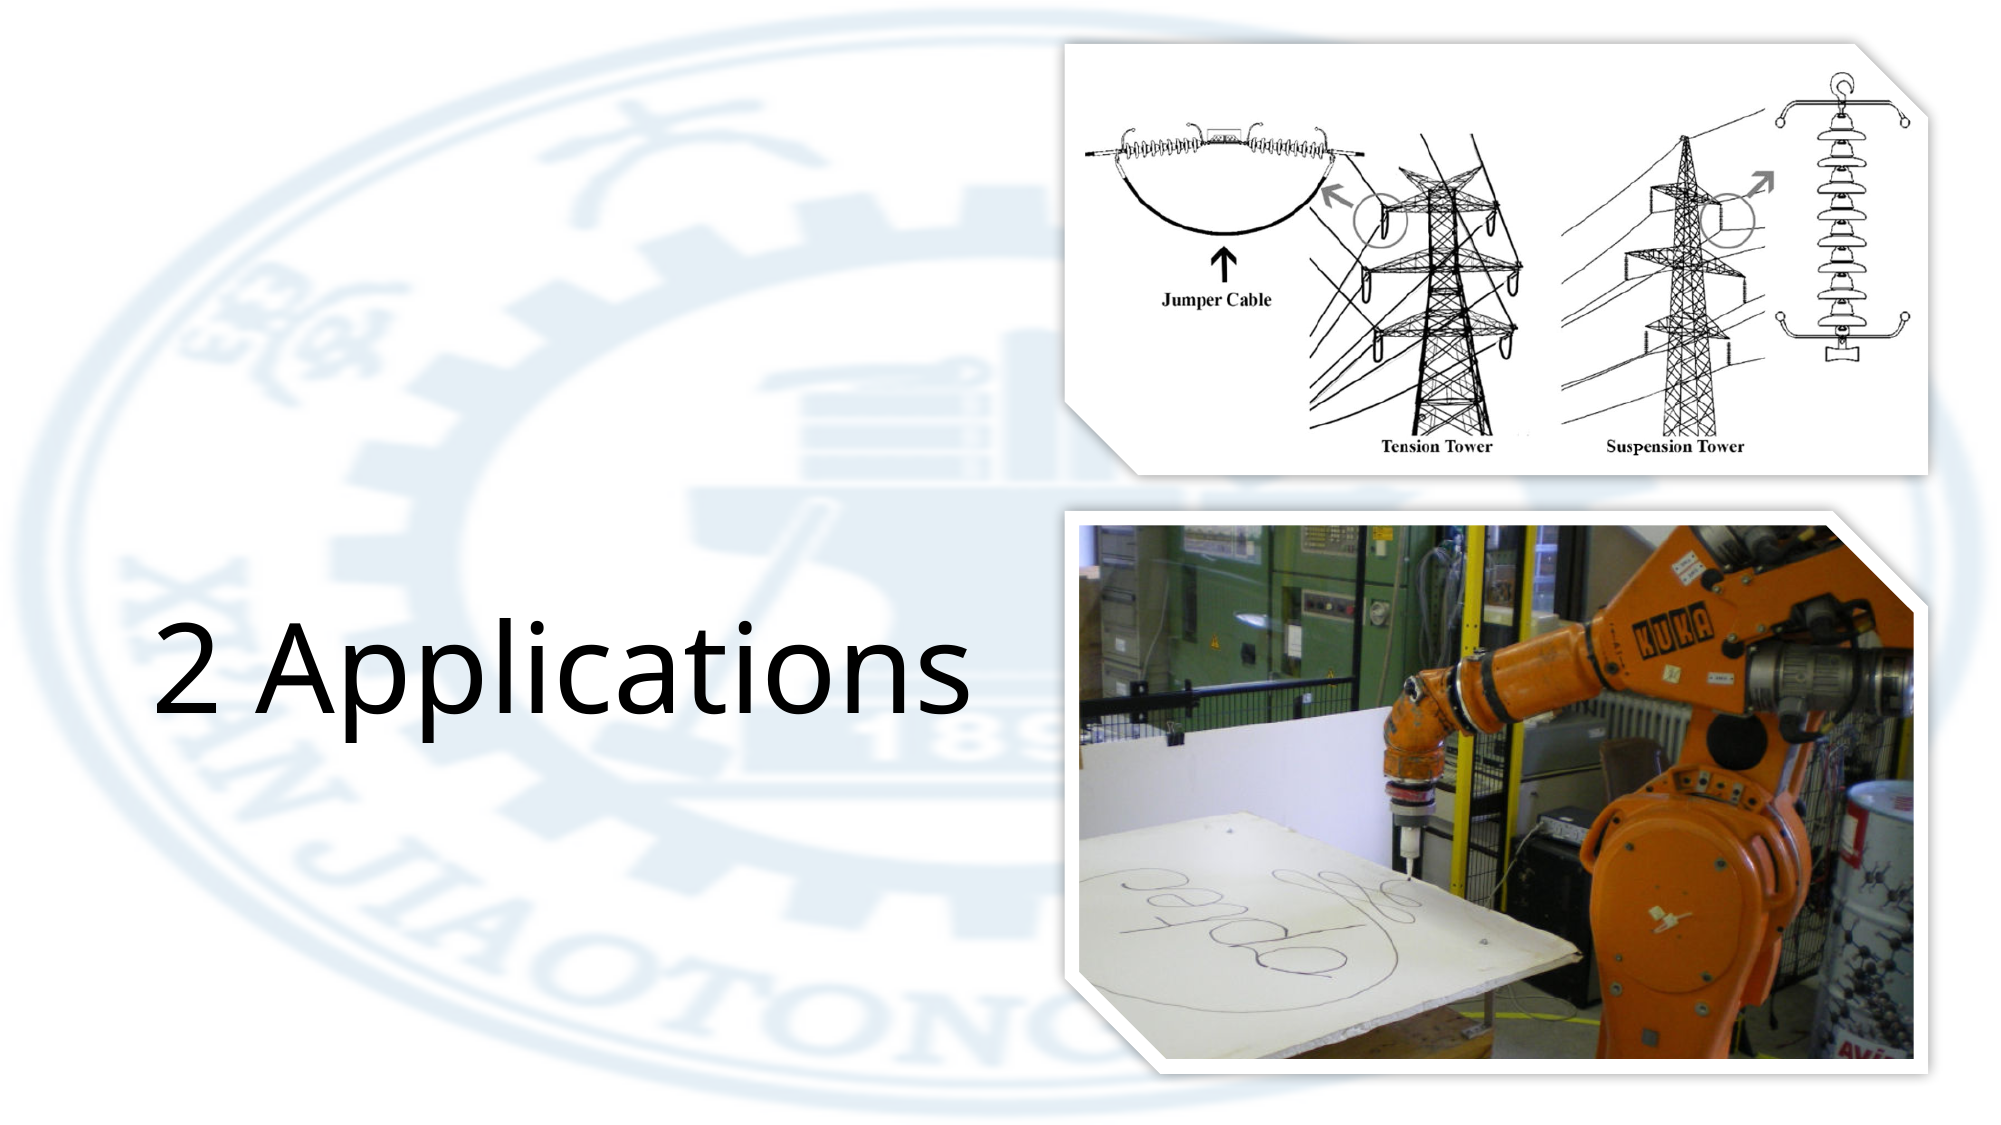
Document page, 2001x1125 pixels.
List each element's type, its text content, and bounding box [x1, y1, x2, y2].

picture [1071, 51, 1921, 468]
title 2 Applications [136, 280, 1862, 749]
picture [1071, 518, 1921, 1067]
